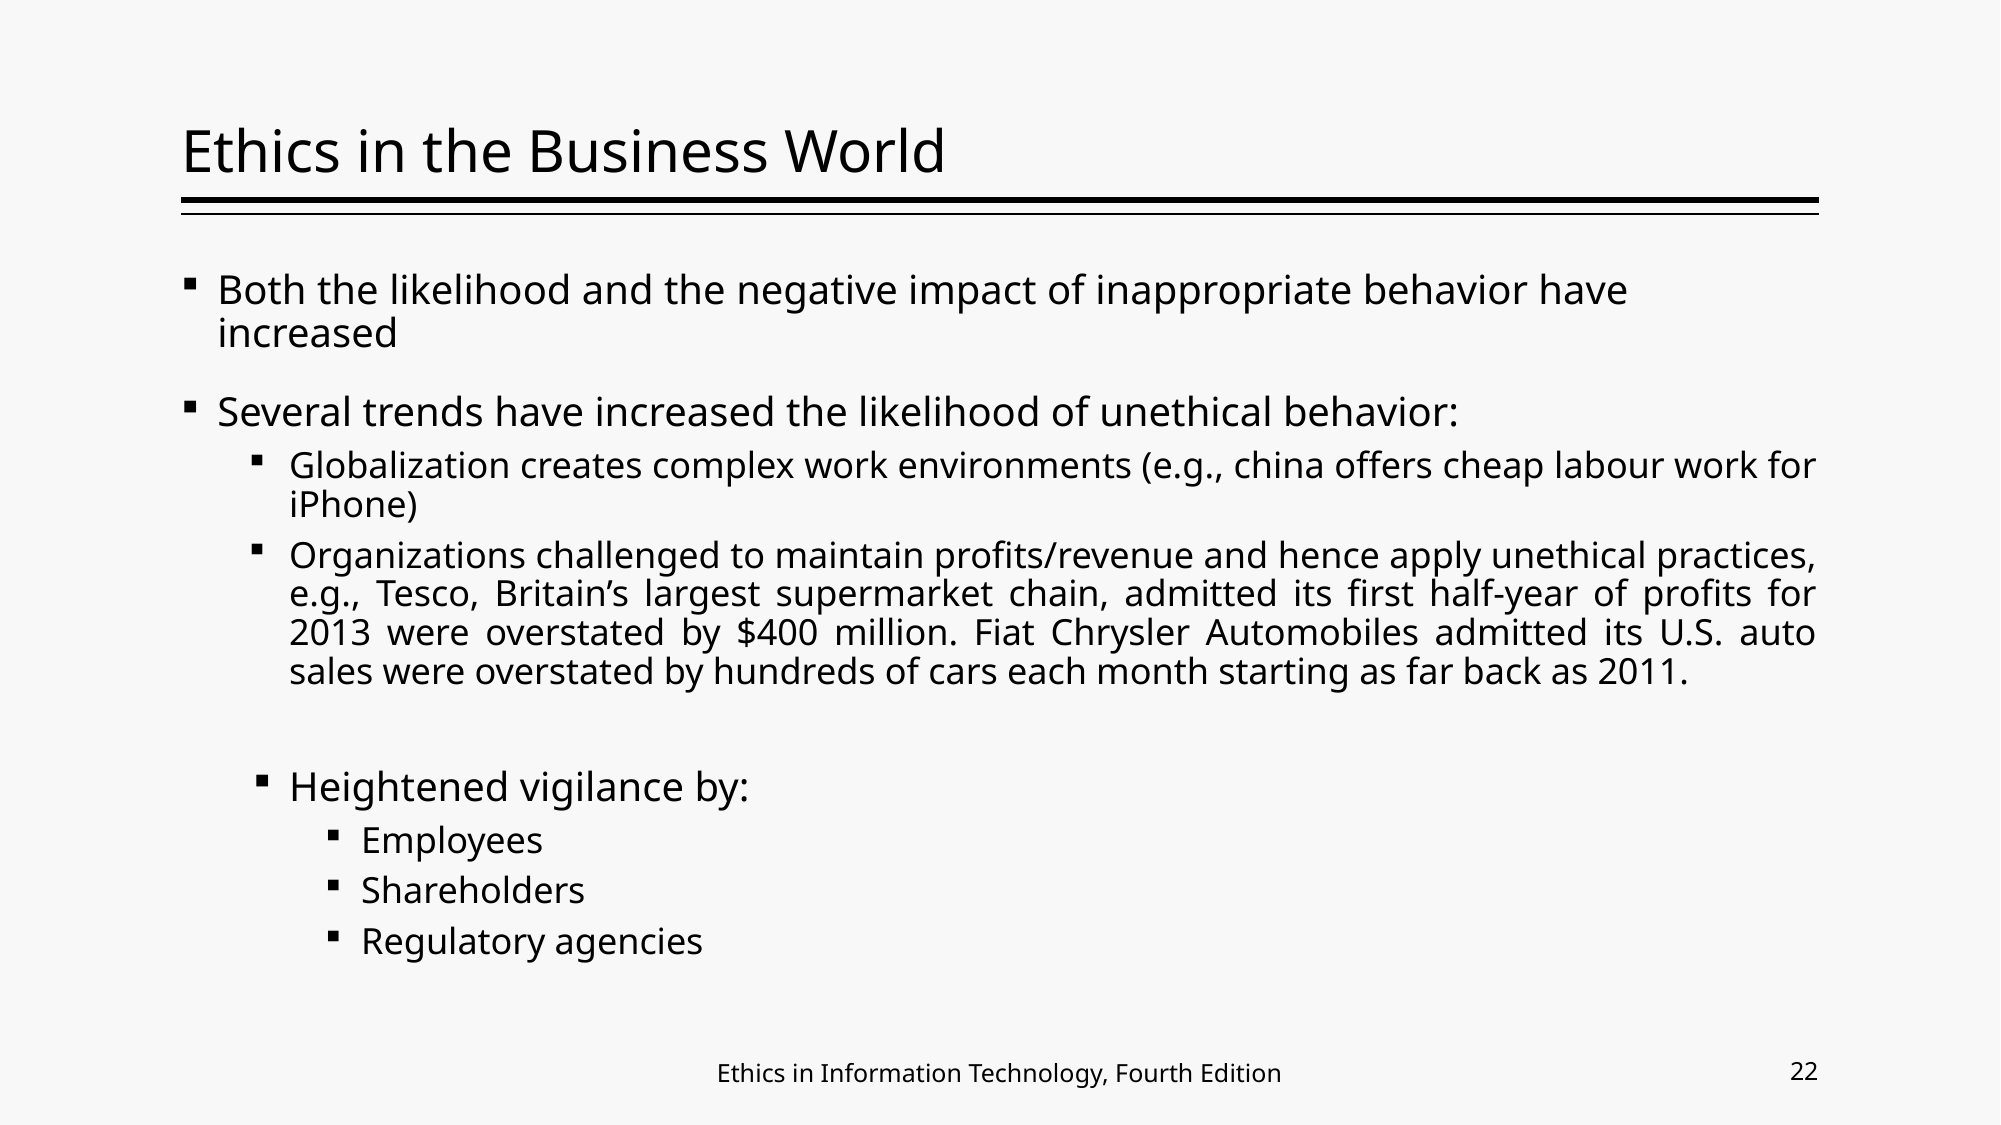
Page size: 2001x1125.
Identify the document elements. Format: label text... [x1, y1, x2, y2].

slide_number 22 [1518, 1042, 1819, 1103]
title Ethics in the Business World [181, 12, 1819, 193]
footer Ethics in Information Technology, Fourth Edition [481, 1042, 1518, 1103]
list Both the likelihood and the negative impact of inappropriate behavior have increased Several trends have increased the likelihood of unethical behavior: Globalization creates complex work environments (e.g., china offers cheap labour work for iPhone) Organizations challenged to maintain profits/revenue and hence apply unethical practices, e.g., Tesco, Britain’s largest supermarket chain, admitted its first half-year of profits for 2013 were overstated by $400 million. Fiat Chrysler Automobiles admitted its U.S. auto sales were overstated by hundreds of cars each month starting as far back as 2011. Heightened vigilance by: Employees Shareholders Regulatory agencies [181, 262, 1819, 1013]
